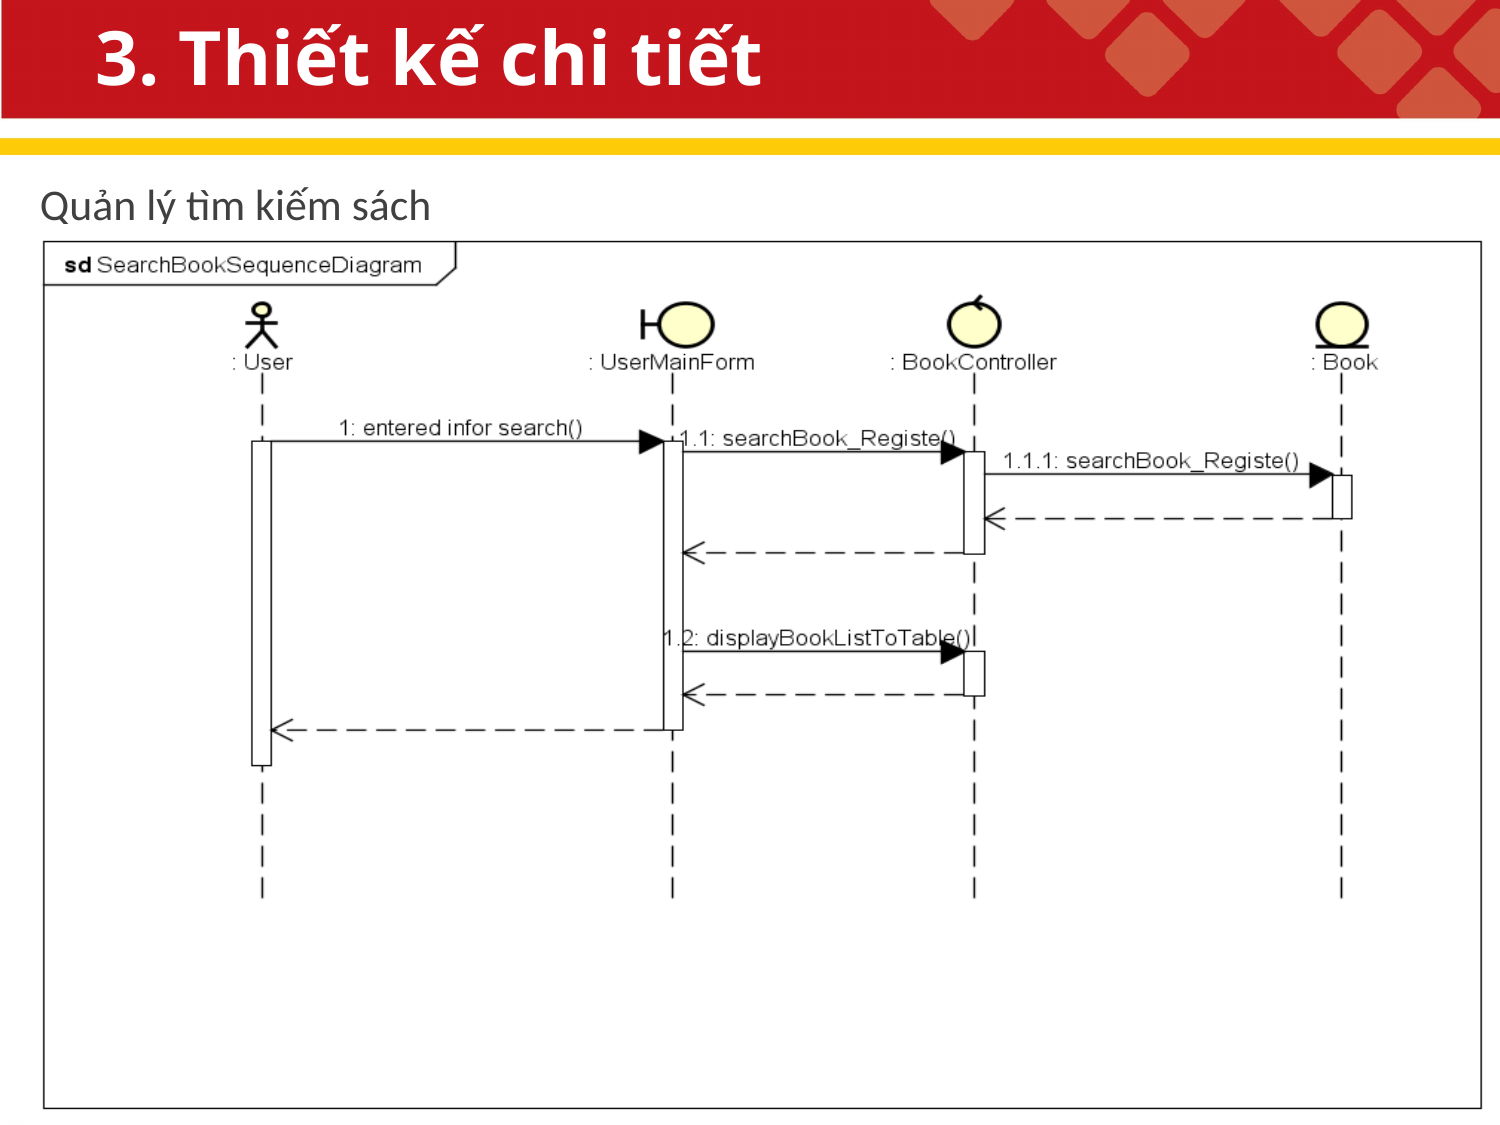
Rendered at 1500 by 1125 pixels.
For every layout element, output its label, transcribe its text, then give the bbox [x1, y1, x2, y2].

picture [0, 0, 1500, 1125]
list Quản lý tìm kiếm sách [24, 174, 1500, 224]
title 3. Thiết kế chi tiết [80, 0, 1397, 138]
